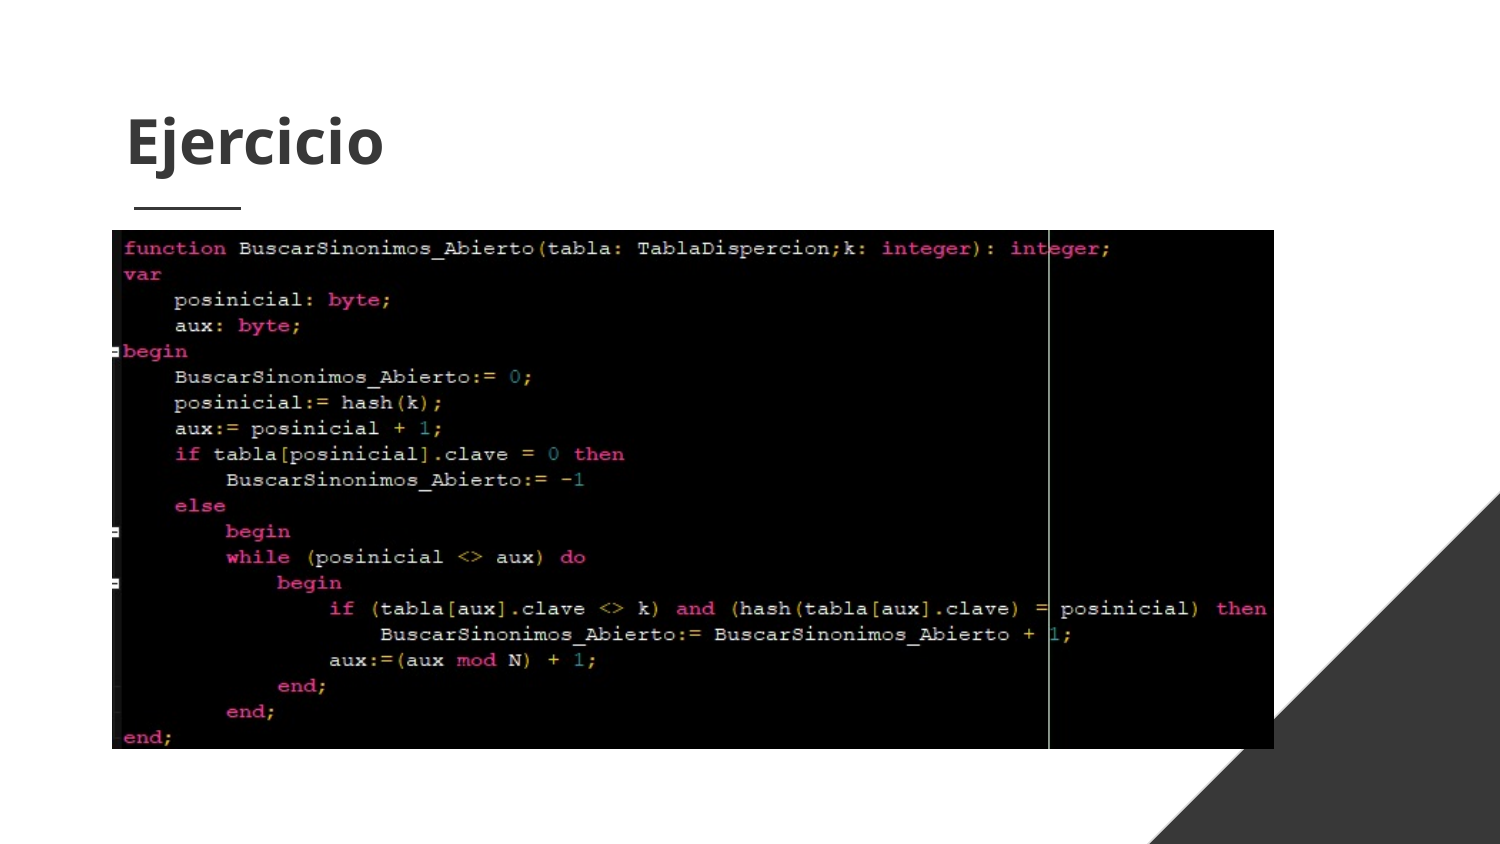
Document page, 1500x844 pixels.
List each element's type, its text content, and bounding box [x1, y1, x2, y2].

title Ejercicio [110, 87, 512, 174]
picture [111, 230, 1274, 749]
